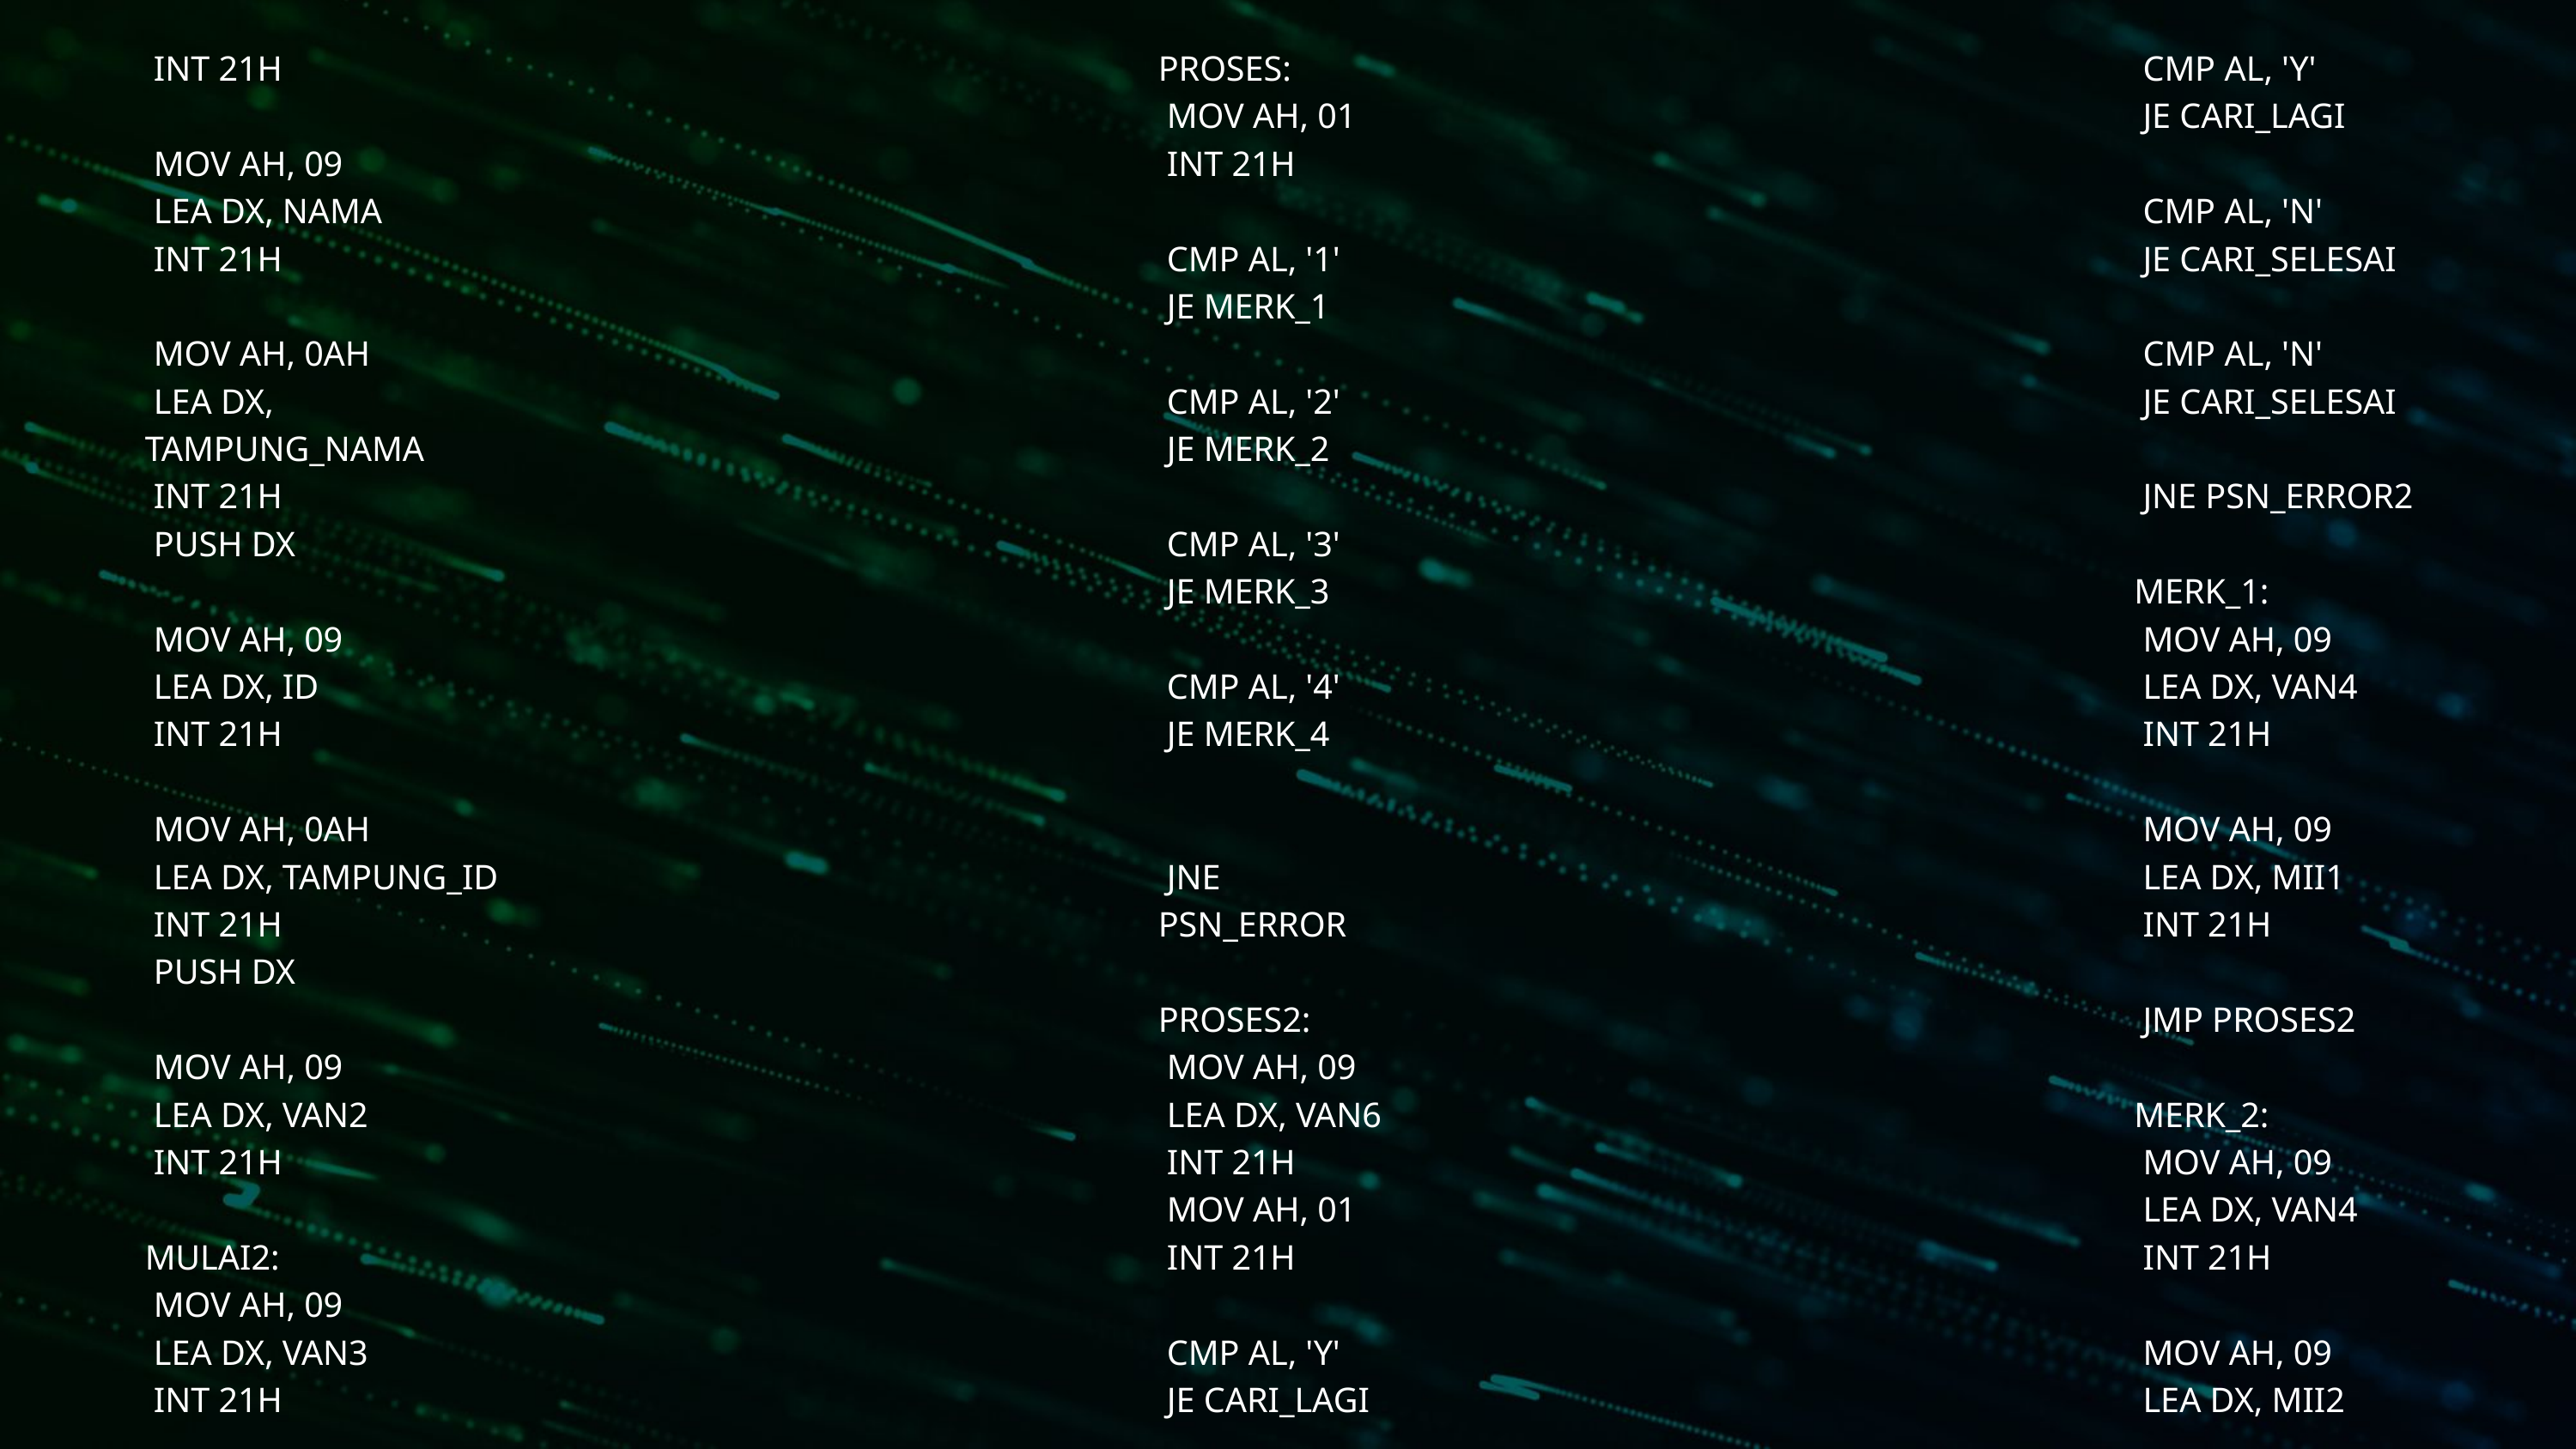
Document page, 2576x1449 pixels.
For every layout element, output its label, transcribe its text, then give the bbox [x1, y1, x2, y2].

text_box CMP AL, 'Y' JE CARI_LAGI CMP AL, 'N' JE CARI_SELESAI CMP AL, 'N' JE CARI_SELESAI JNE PSN_ERROR2 MERK_1: MOV AH, 09 LEA DX, VAN4 INT 21H MOV AH, 09 LEA DX, MII1 INT 21H JMP PROSES2 MERK_2: MOV AH, 09 LEA DX, VAN4 INT 21H MOV AH, 09 LEA DX, MII2 [2134, 39, 2432, 1420]
text_box [0, 0, 2576, 1449]
text_box INT 21H MOV AH, 09 LEA DX, NAMA INT 21H MOV AH, 0AH LEA DX, TAMPUNG_NAMA INT 21H PUSH DX MOV AH, 09 LEA DX, ID INT 21H MOV AH, 0AH LEA DX, TAMPUNG_ID INT 21H PUSH DX MOV AH, 09 LEA DX, VAN2 INT 21H MULAI2: MOV AH, 09 LEA DX, VAN3 INT 21H [144, 39, 535, 1449]
text_box PROSES: MOV AH, 01 INT 21H CMP AL, '1' JE MERK_1 CMP AL, '2' JE MERK_2 CMP AL, '3' JE MERK_3 CMP AL, '4' JE MERK_4 JNE PSN_ERROR PROSES2: MOV AH, 09 LEA DX, VAN6 INT 21H MOV AH, 01 INT 21H CMP AL, 'Y' JE CARI_LAGI [1157, 39, 1419, 1420]
